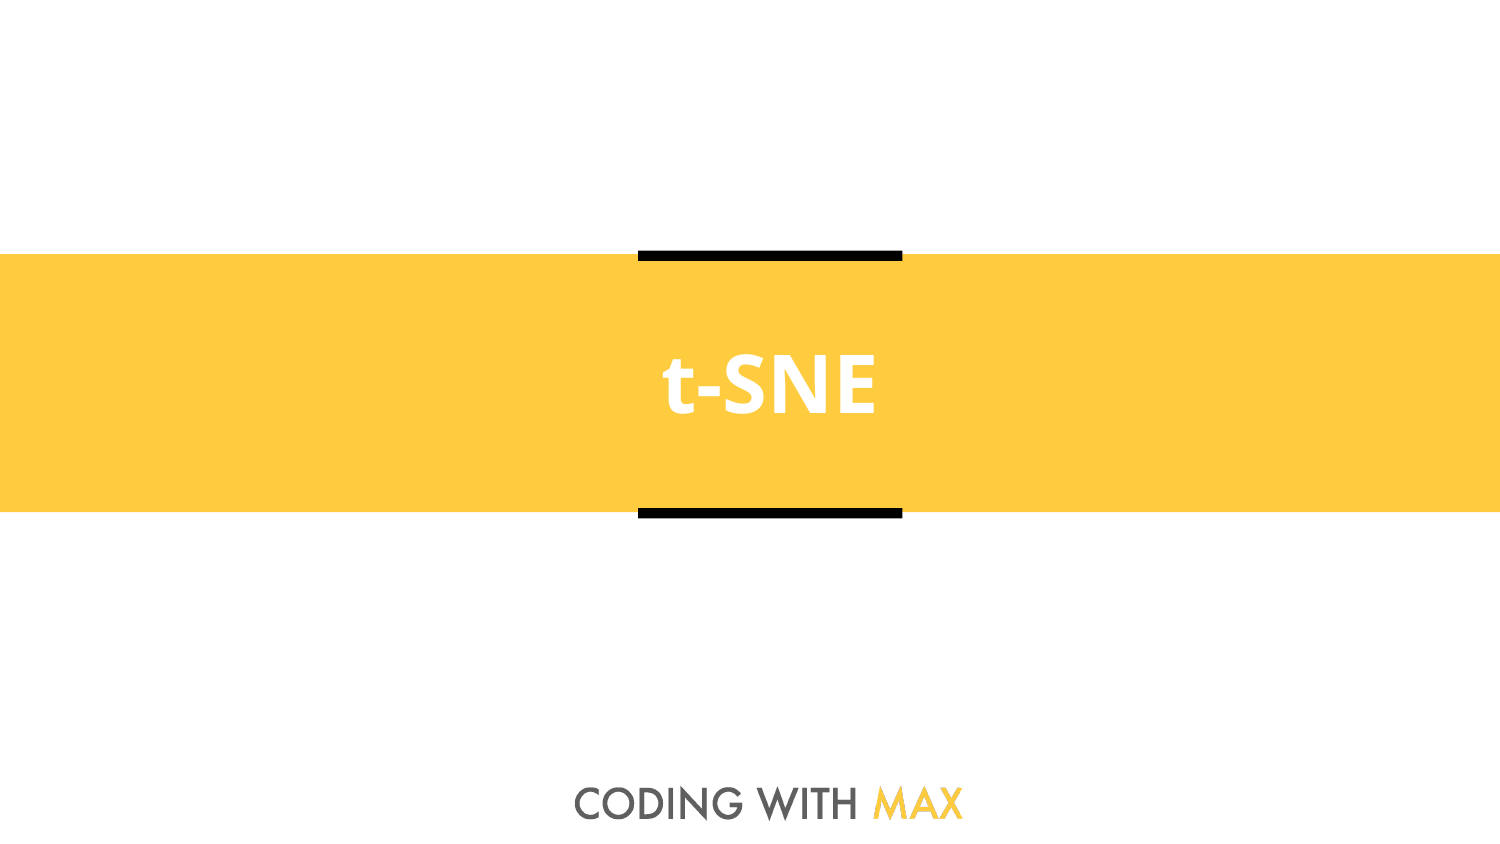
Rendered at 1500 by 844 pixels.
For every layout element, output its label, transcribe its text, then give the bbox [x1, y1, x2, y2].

text_box [0, 254, 1500, 513]
text_box [638, 250, 903, 261]
text_box t-SNE [251, 266, 1289, 496]
picture [573, 783, 978, 824]
text_box [638, 508, 903, 519]
